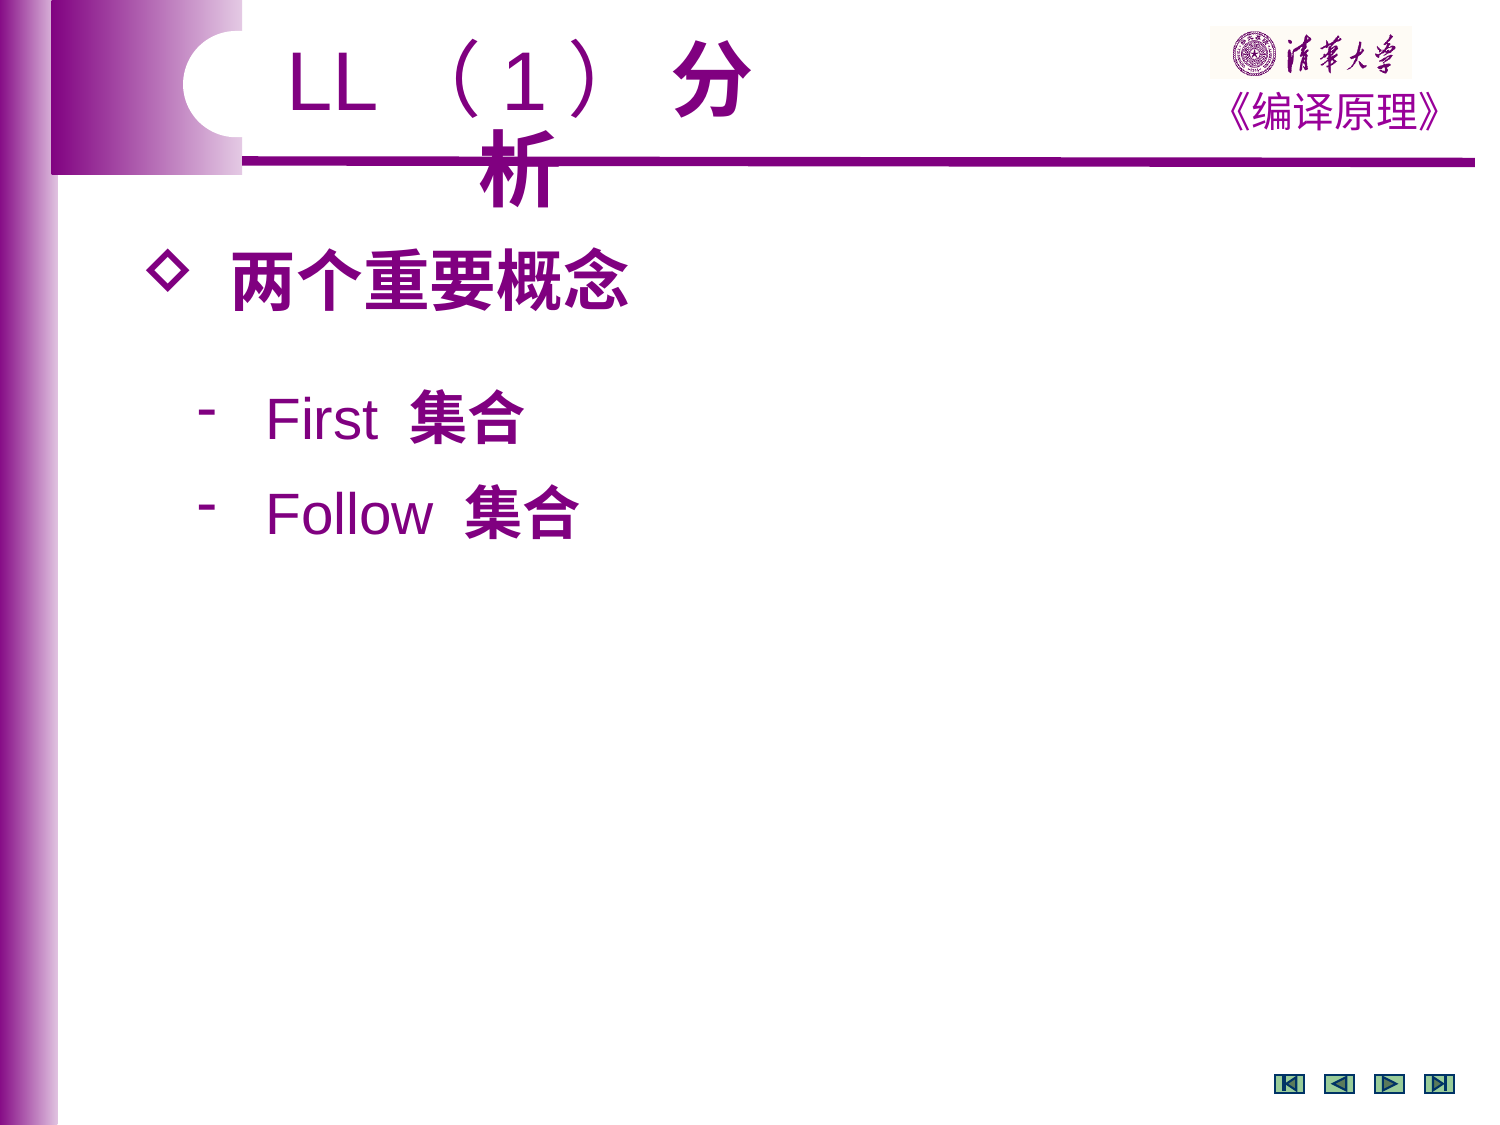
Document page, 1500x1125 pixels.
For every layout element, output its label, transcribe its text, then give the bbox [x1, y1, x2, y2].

text_box [1324, 1074, 1355, 1093]
picture [1210, 26, 1412, 79]
text_box [1374, 1074, 1405, 1093]
text_box First 集合 Follow 集合 [183, 373, 1400, 554]
text_box [1274, 1074, 1305, 1093]
text_box 两个重要概念 [123, 231, 1294, 326]
text_box LL（1） 分析 [254, 30, 786, 226]
text_box [1424, 1074, 1455, 1093]
